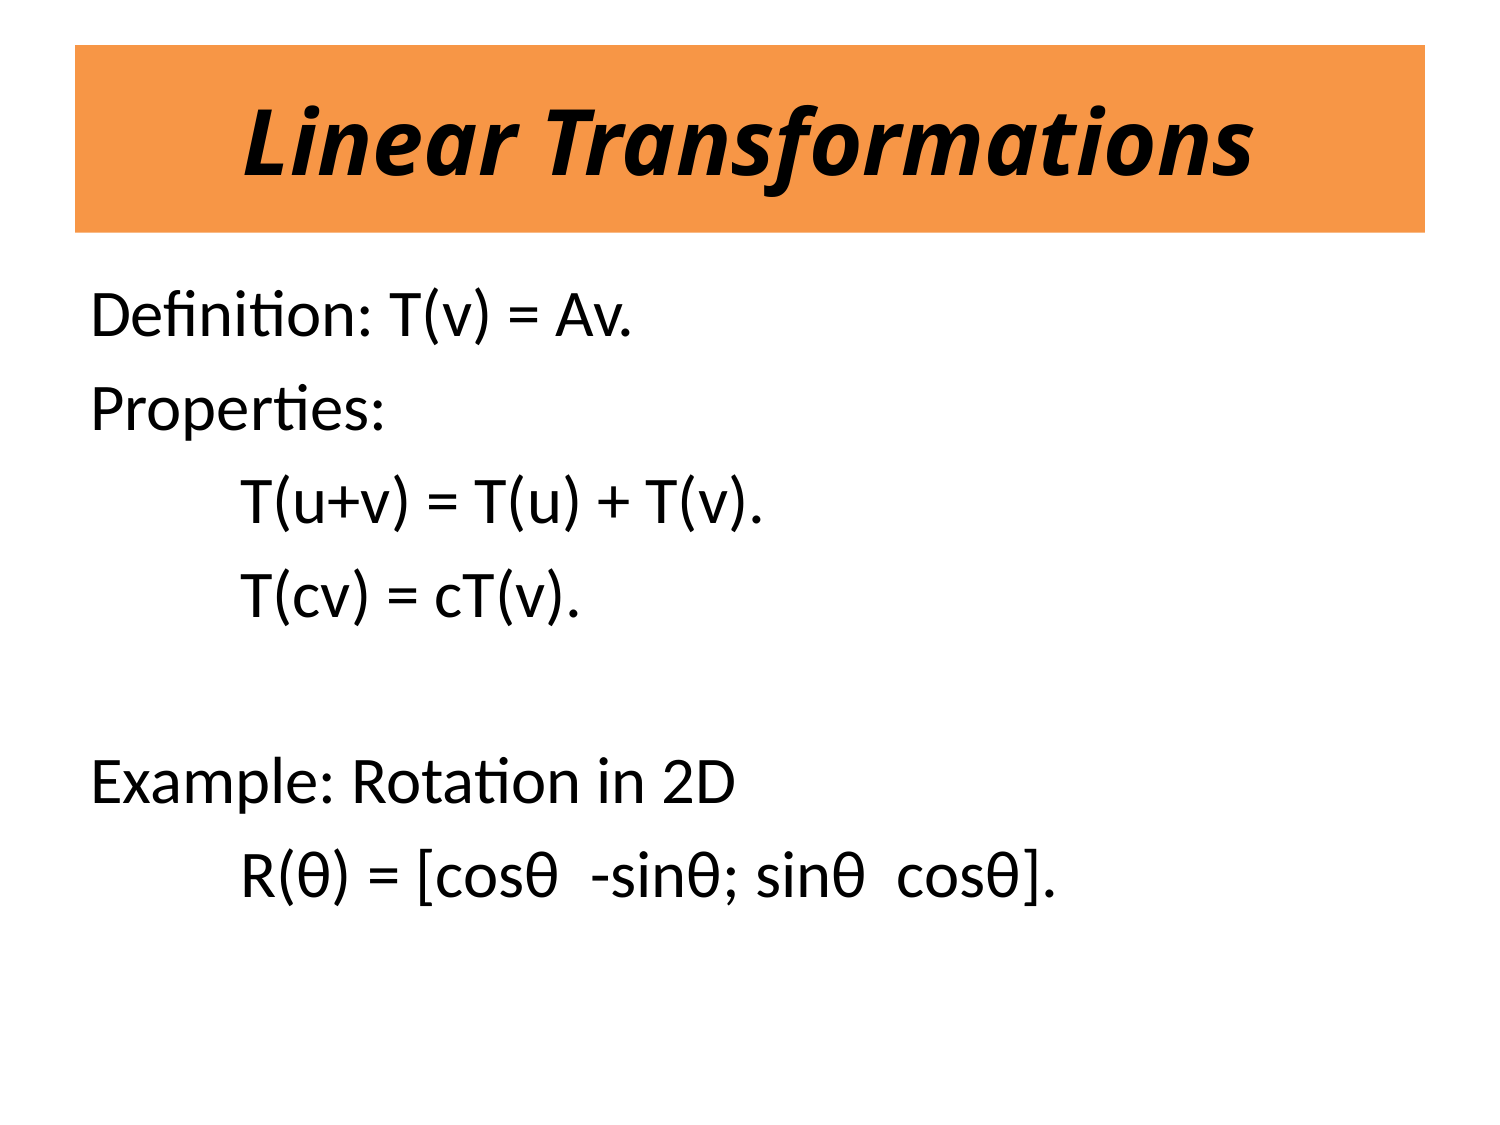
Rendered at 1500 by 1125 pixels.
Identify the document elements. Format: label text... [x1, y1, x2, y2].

list Definition: T(v) = Av. Properties: T(u+v) = T(u) + T(v). T(cv) = cT(v). Example: Rotation in 2D R(θ) = [cosθ -sinθ; sinθ cosθ]. [75, 262, 1425, 1005]
title Linear Transformations [75, 45, 1425, 233]
